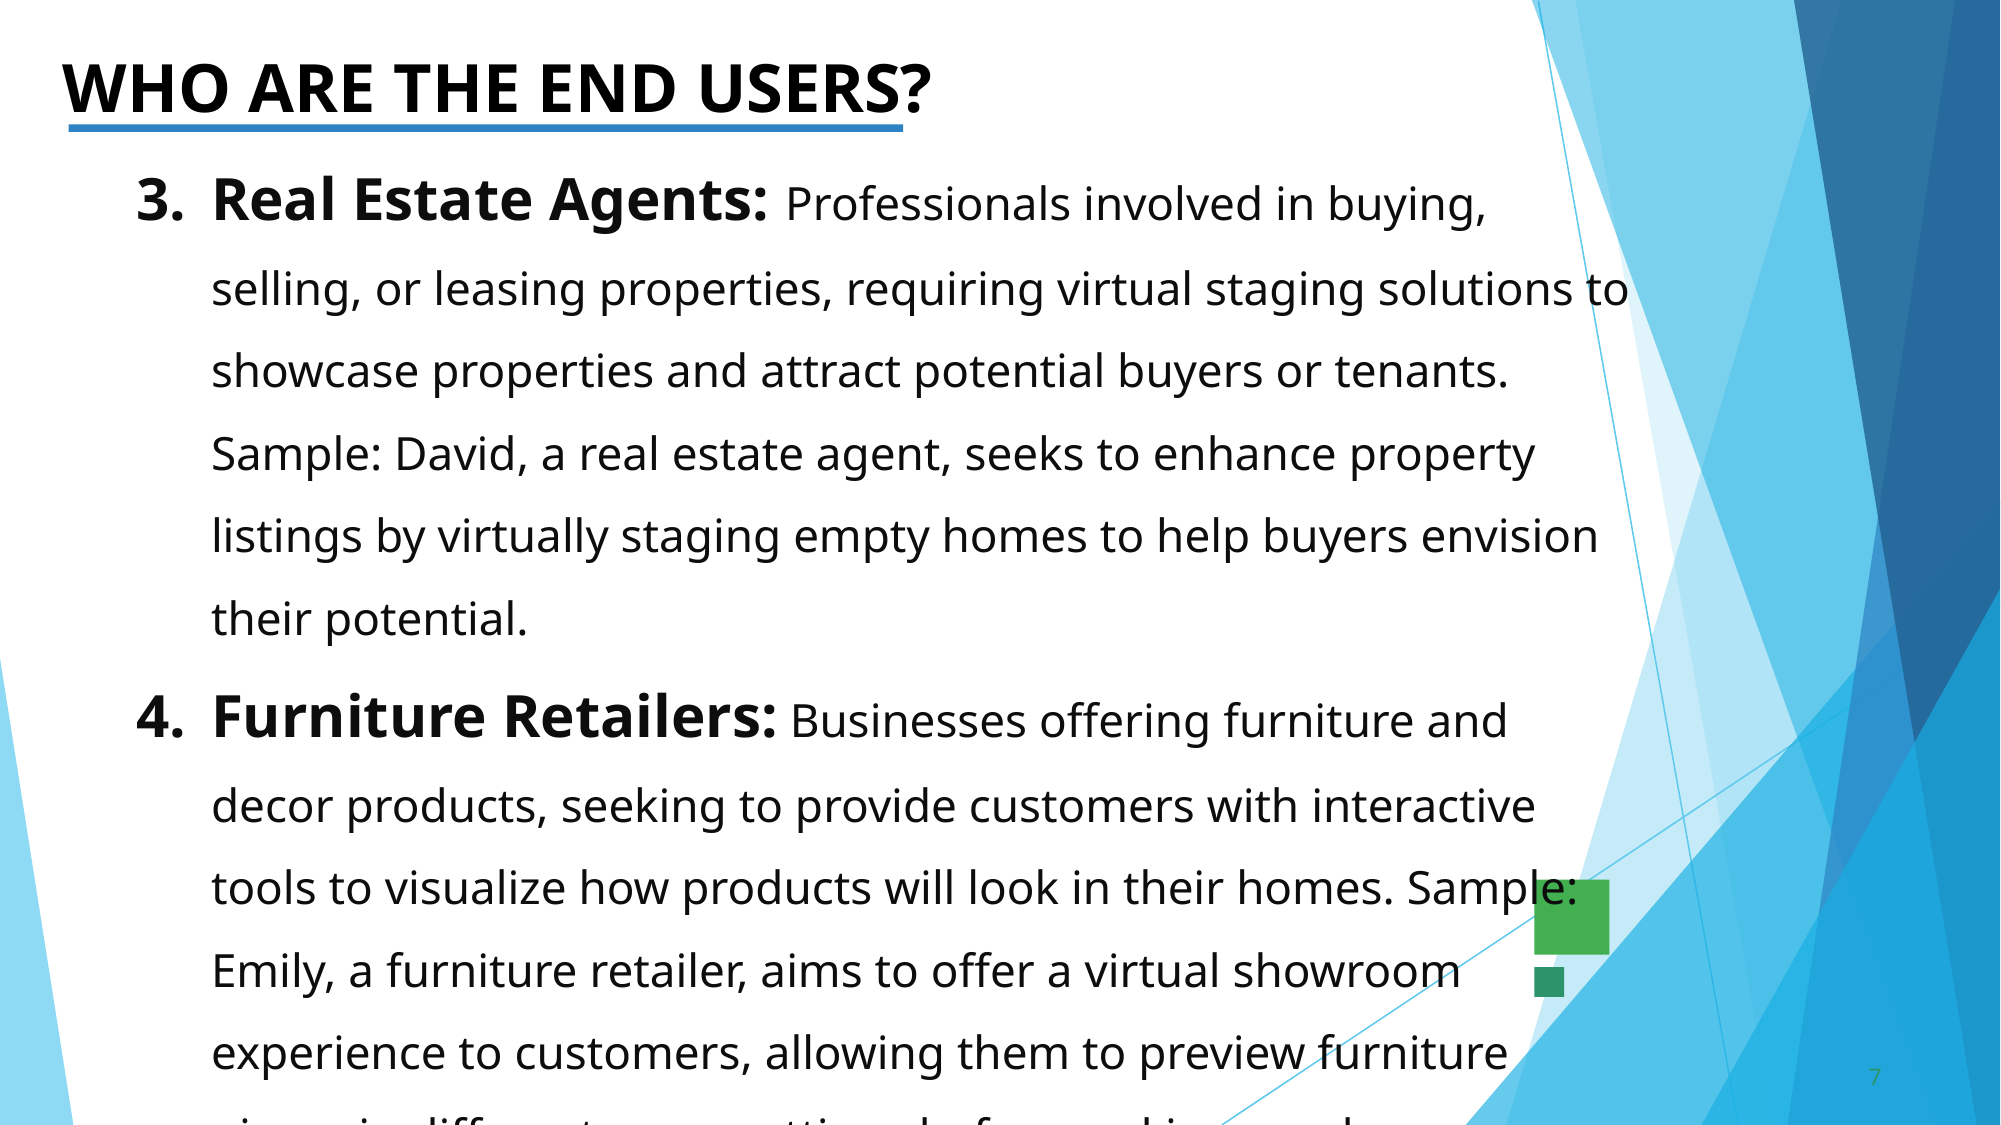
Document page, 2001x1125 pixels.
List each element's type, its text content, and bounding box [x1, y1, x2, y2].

text_box Real Estate Agents: Professionals involved in buying, selling, or leasing properties, requiring virtual staging solutions to showcase properties and attract potential buyers or tenants. Sample: David, a real estate agent, seeks to enhance property listings by virtually staging empty homes to help buyers envision their potential. Furniture Retailers: Businesses offering furniture and decor products, seeking to provide customers with interactive tools to visualize how products will look in their homes. Sample: Emily, a furniture retailer, aims to offer a virtual showroom experience to customers, allowing them to preview furniture pieces in different room settings before making purchases. [121, 119, 1656, 1125]
title WHO ARE THE END USERS? [37, 0, 1640, 234]
slide_number 7 [1849, 1061, 1890, 1125]
picture [118, 1012, 477, 1093]
